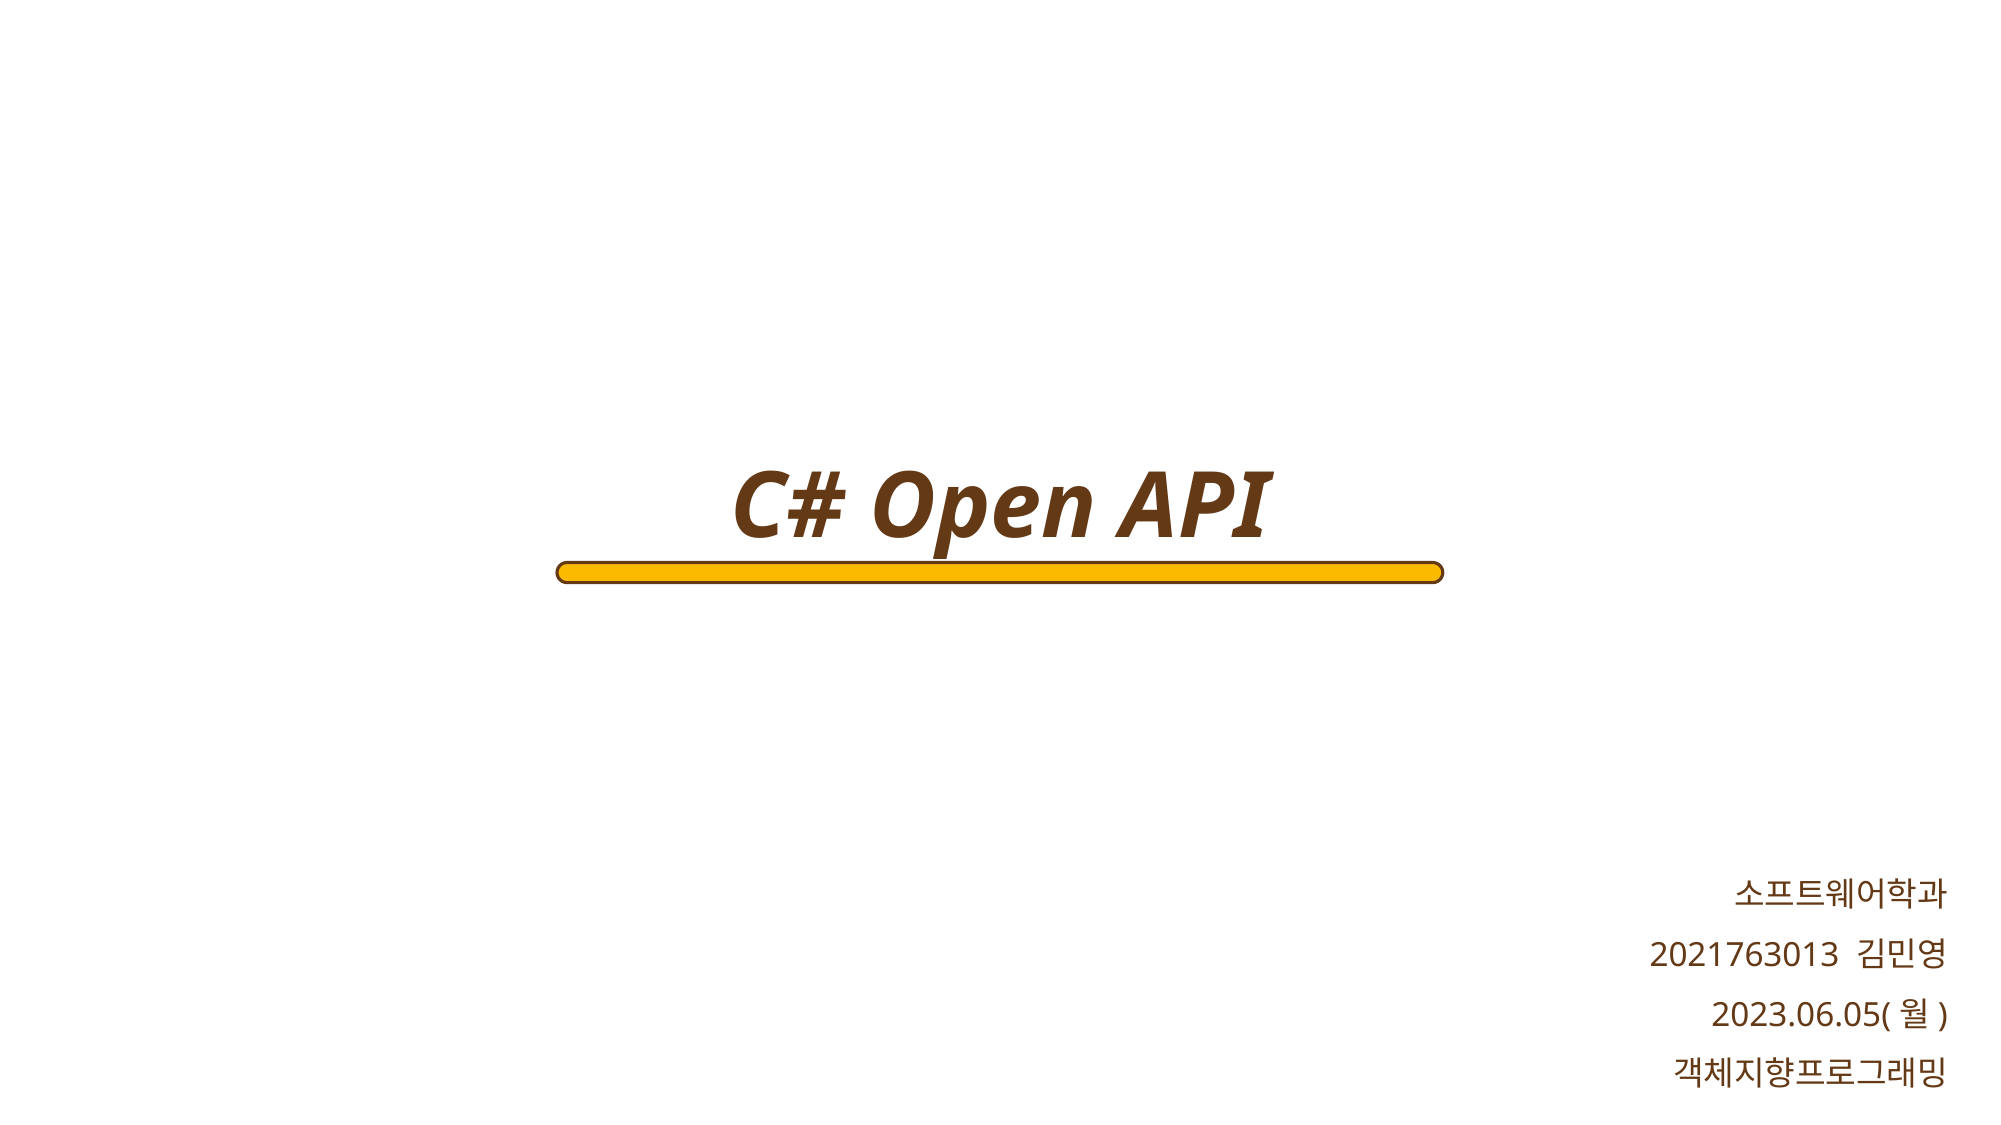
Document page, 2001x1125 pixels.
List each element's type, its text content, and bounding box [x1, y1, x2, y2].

text_box 소프트웨어학과 2021763013 김민영 2023.06.05(월) 객체지향프로그래밍 [1476, 845, 1963, 1100]
text_box [555, 563, 1444, 584]
text_box C# Open API [500, 383, 1500, 563]
